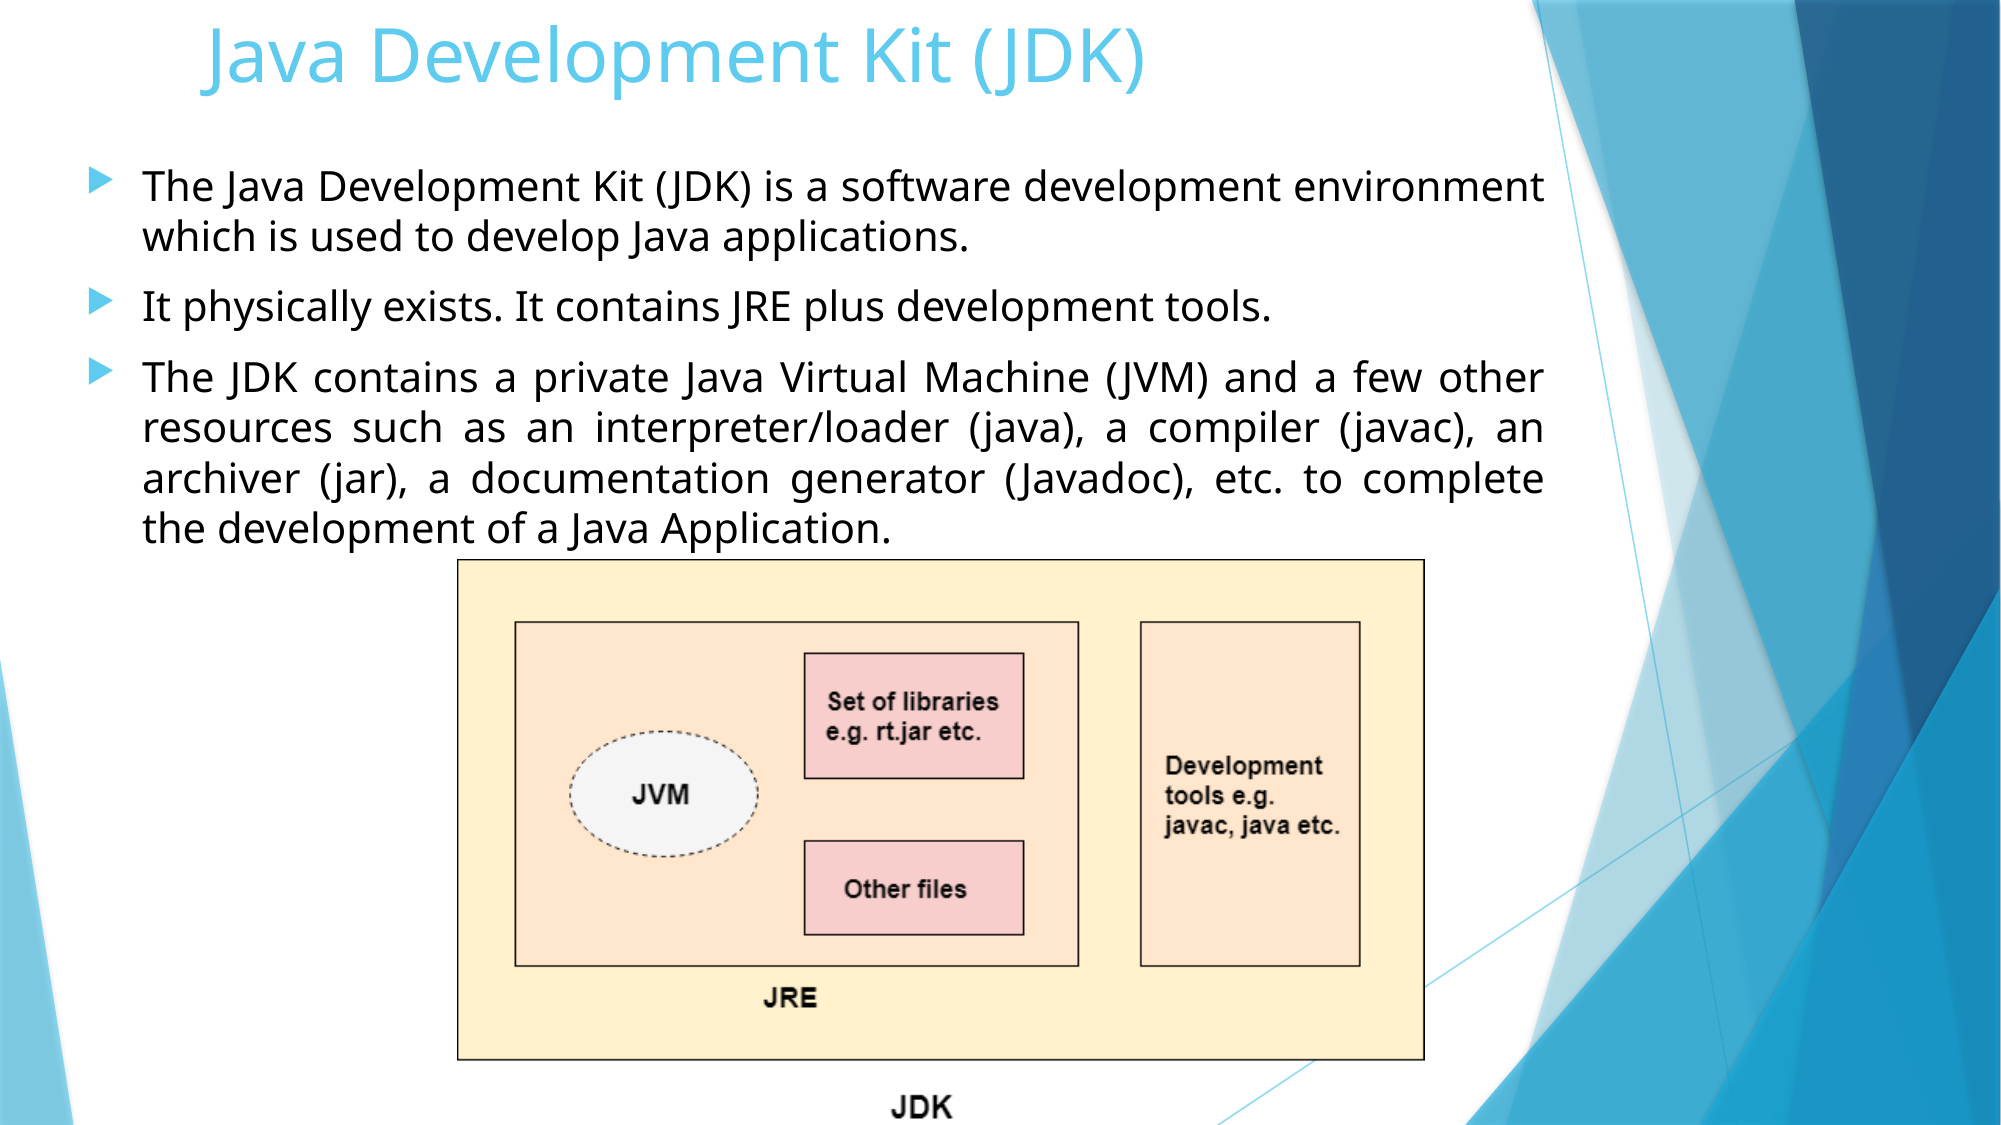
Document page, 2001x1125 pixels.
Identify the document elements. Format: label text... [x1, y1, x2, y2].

title Java Development Kit (JDK) [191, 0, 1917, 218]
list The Java Development Kit (JDK) is a software development environment which is used to develop Java applications. It physically exists. It contains JRE plus development tools. The JDK contains a private Java Virtual Machine (JVM) and a few other resources such as an interpreter/loader (java), a compiler (javac), an archiver (jar), a documentation generator (Javadoc), etc. to complete the development of a Java Application. [70, 151, 1561, 918]
picture [457, 558, 1426, 1125]
